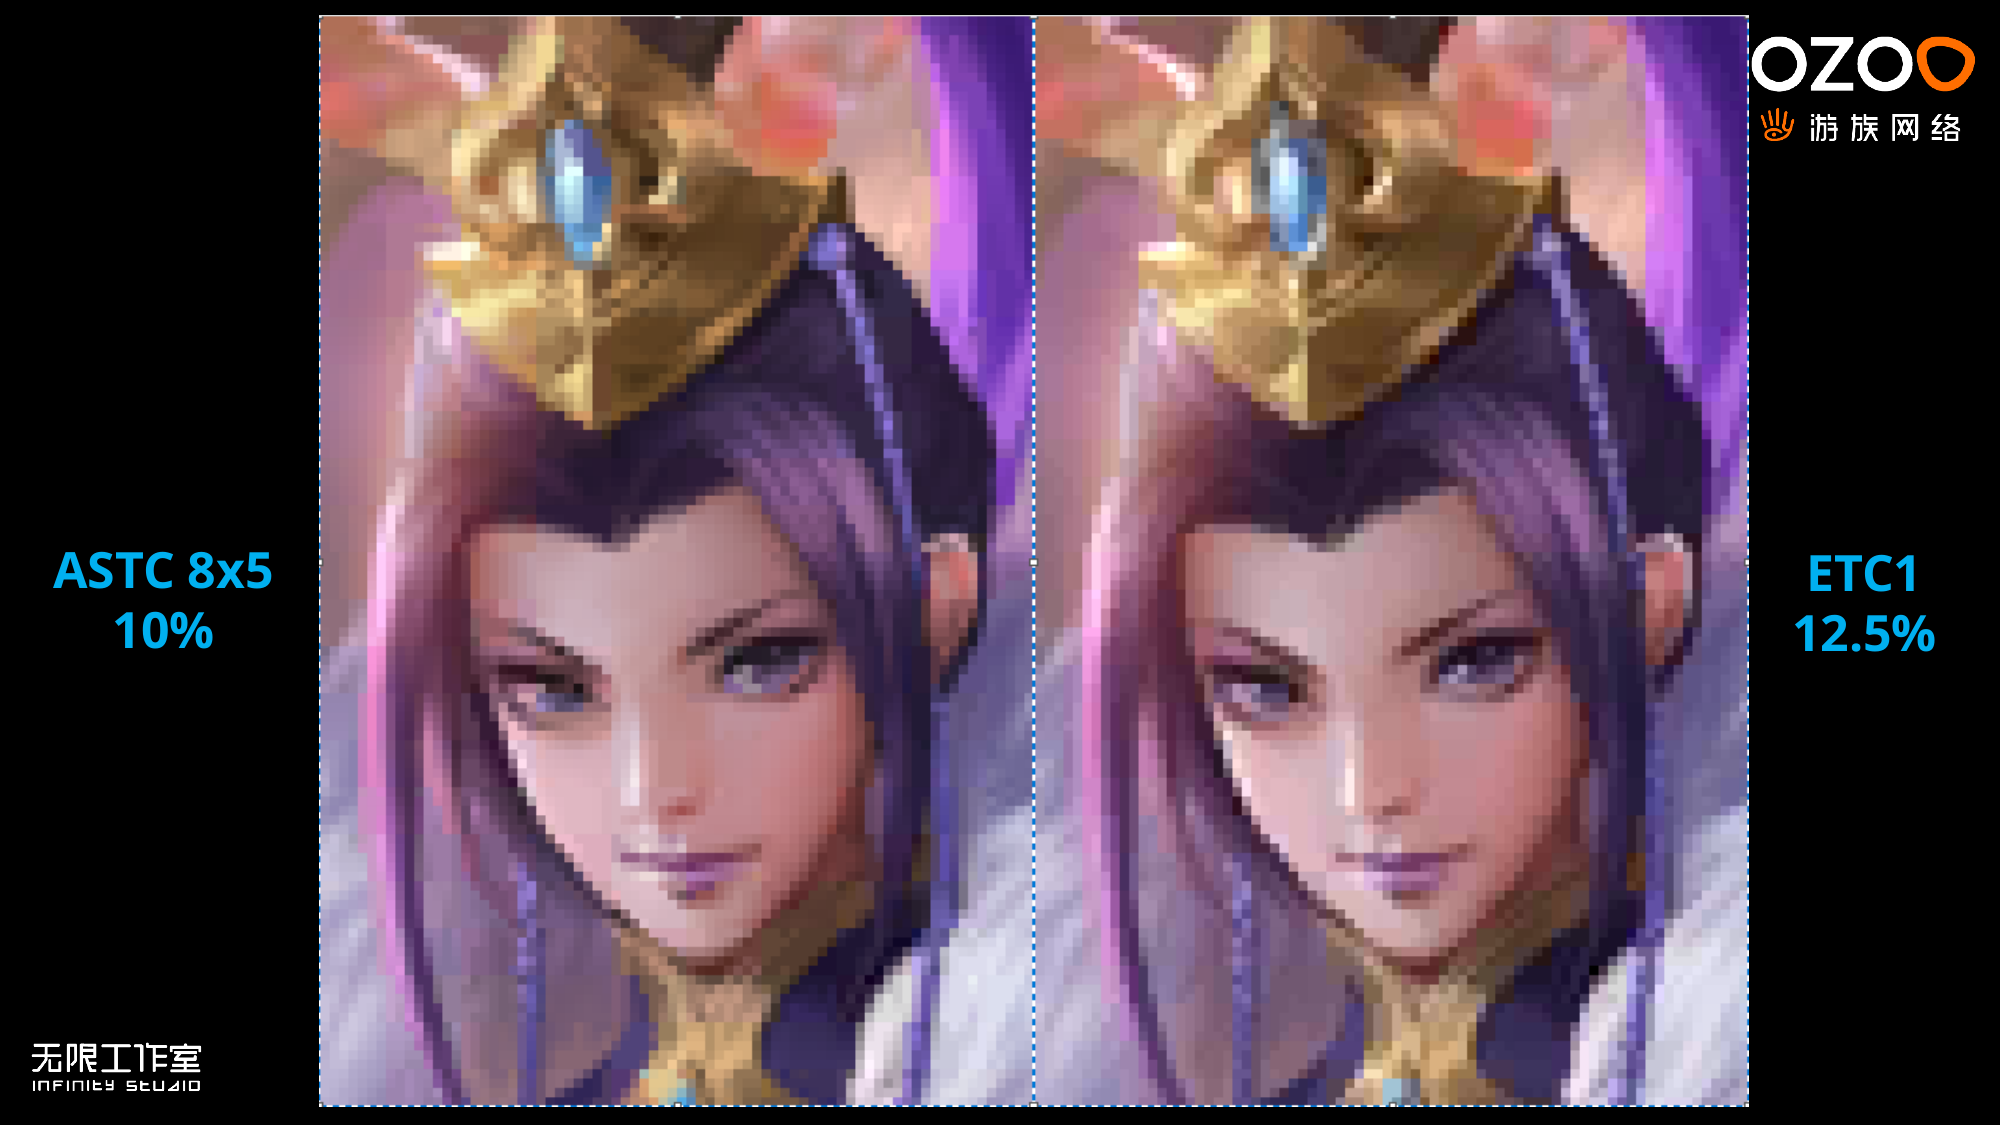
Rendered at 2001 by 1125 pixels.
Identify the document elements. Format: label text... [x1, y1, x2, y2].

text_box ETC1 12.5% [1749, 534, 2000, 670]
picture [319, 15, 1982, 1107]
picture [12, 1026, 220, 1107]
text_box ASTC 8x5 10% [0, 531, 319, 667]
